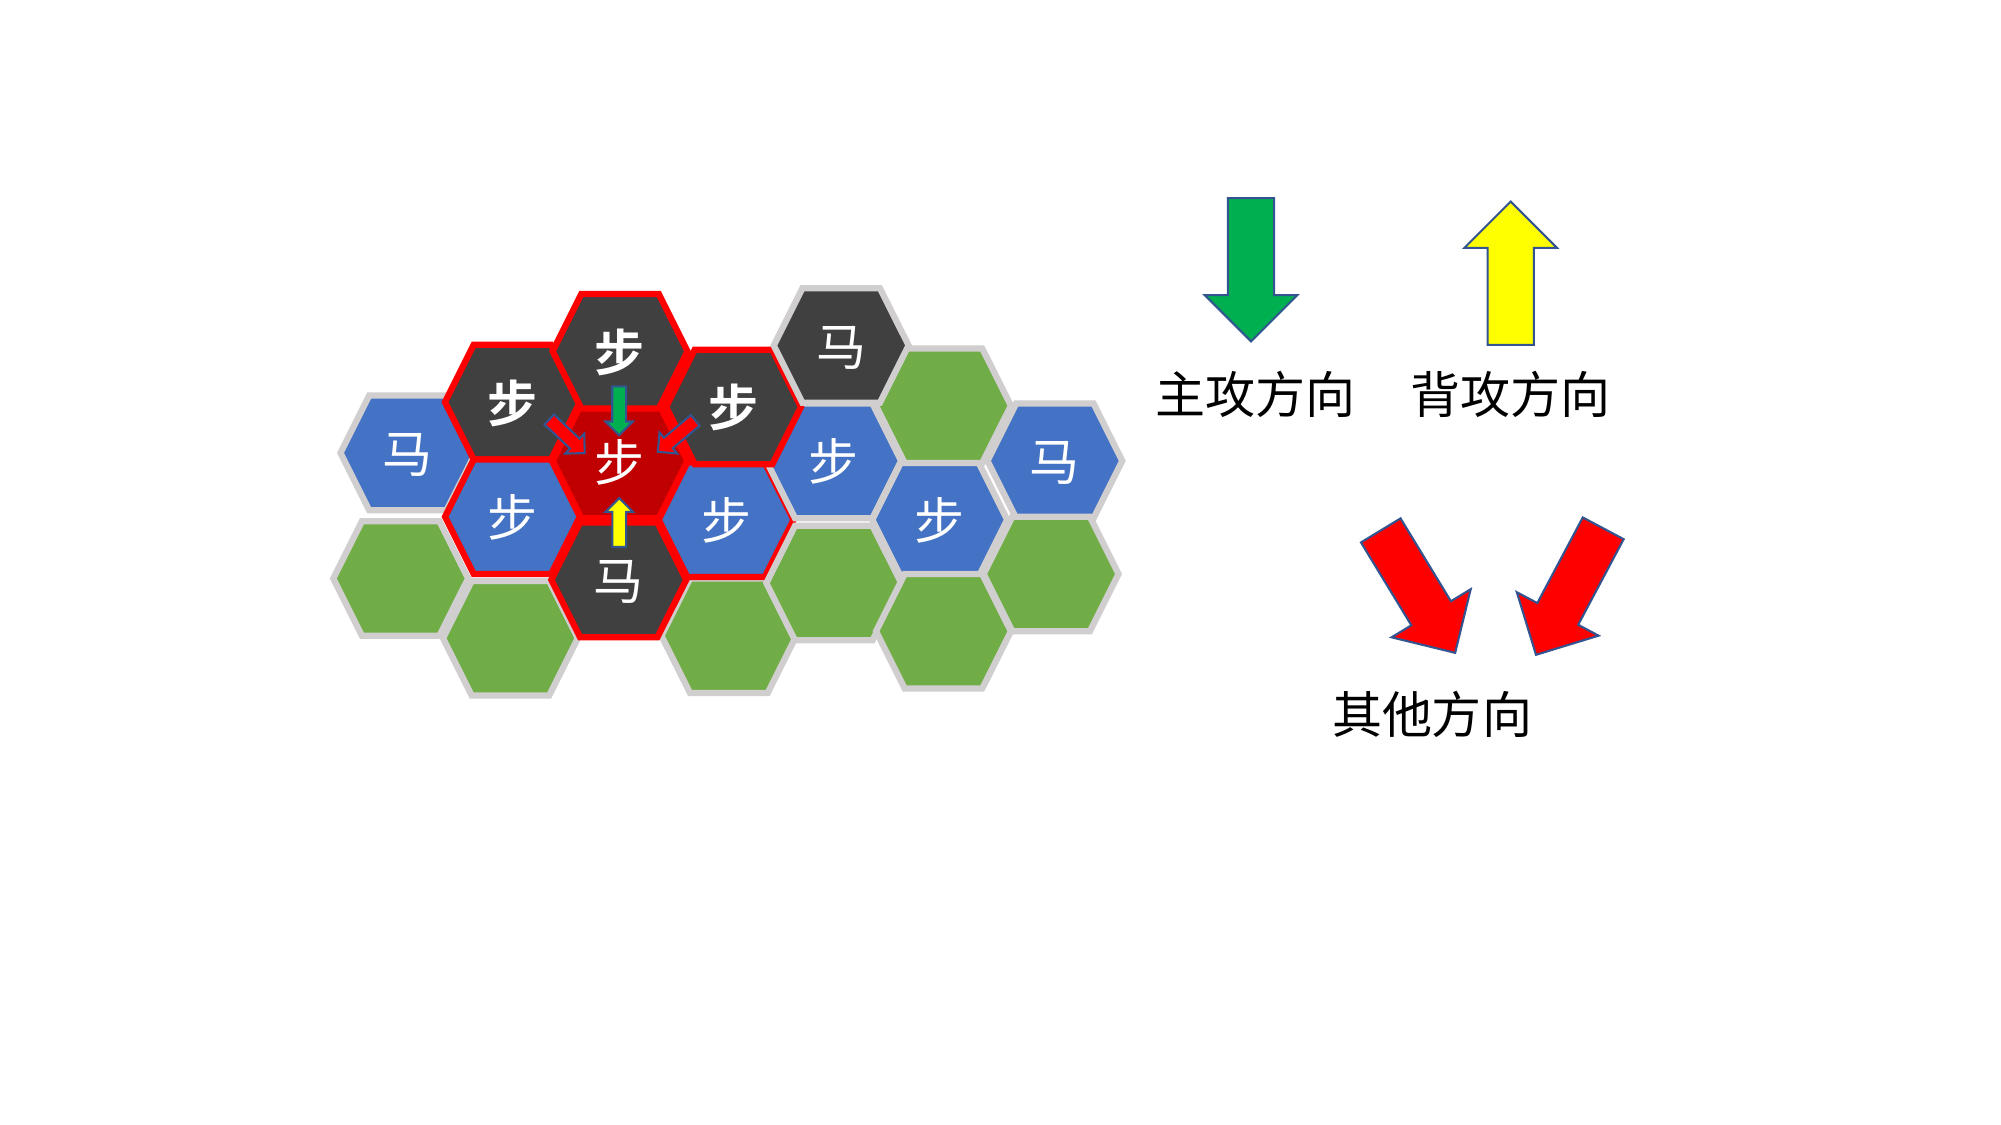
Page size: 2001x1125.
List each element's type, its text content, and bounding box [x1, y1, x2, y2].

text_box [660, 577, 795, 695]
text_box 步 [551, 407, 689, 520]
text_box 马 [550, 521, 688, 639]
text_box [874, 572, 1012, 690]
text_box 背攻方向 [1395, 356, 1650, 432]
text_box 步 [767, 404, 902, 520]
text_box [1202, 197, 1300, 343]
text_box [602, 385, 636, 437]
text_box 步 [657, 461, 795, 579]
text_box 步 [551, 293, 689, 410]
text_box [656, 413, 702, 455]
text_box [441, 579, 579, 697]
text_box 步 [664, 348, 803, 466]
text_box 步 [443, 458, 580, 576]
text_box [543, 412, 586, 455]
text_box 马 [772, 287, 910, 404]
text_box 马 [986, 402, 1124, 520]
text_box 步 [871, 461, 1009, 578]
text_box [332, 520, 470, 637]
text_box [1461, 200, 1560, 346]
text_box 步 [443, 343, 578, 459]
text_box [1359, 516, 1473, 655]
text_box [602, 496, 636, 549]
text_box 马 [339, 394, 472, 512]
text_box 主攻方向 [1140, 356, 1395, 432]
text_box [982, 515, 1120, 633]
text_box [1515, 516, 1626, 657]
text_box [765, 524, 901, 642]
text_box [874, 347, 1013, 465]
text_box 其他方向 [1317, 676, 1572, 752]
